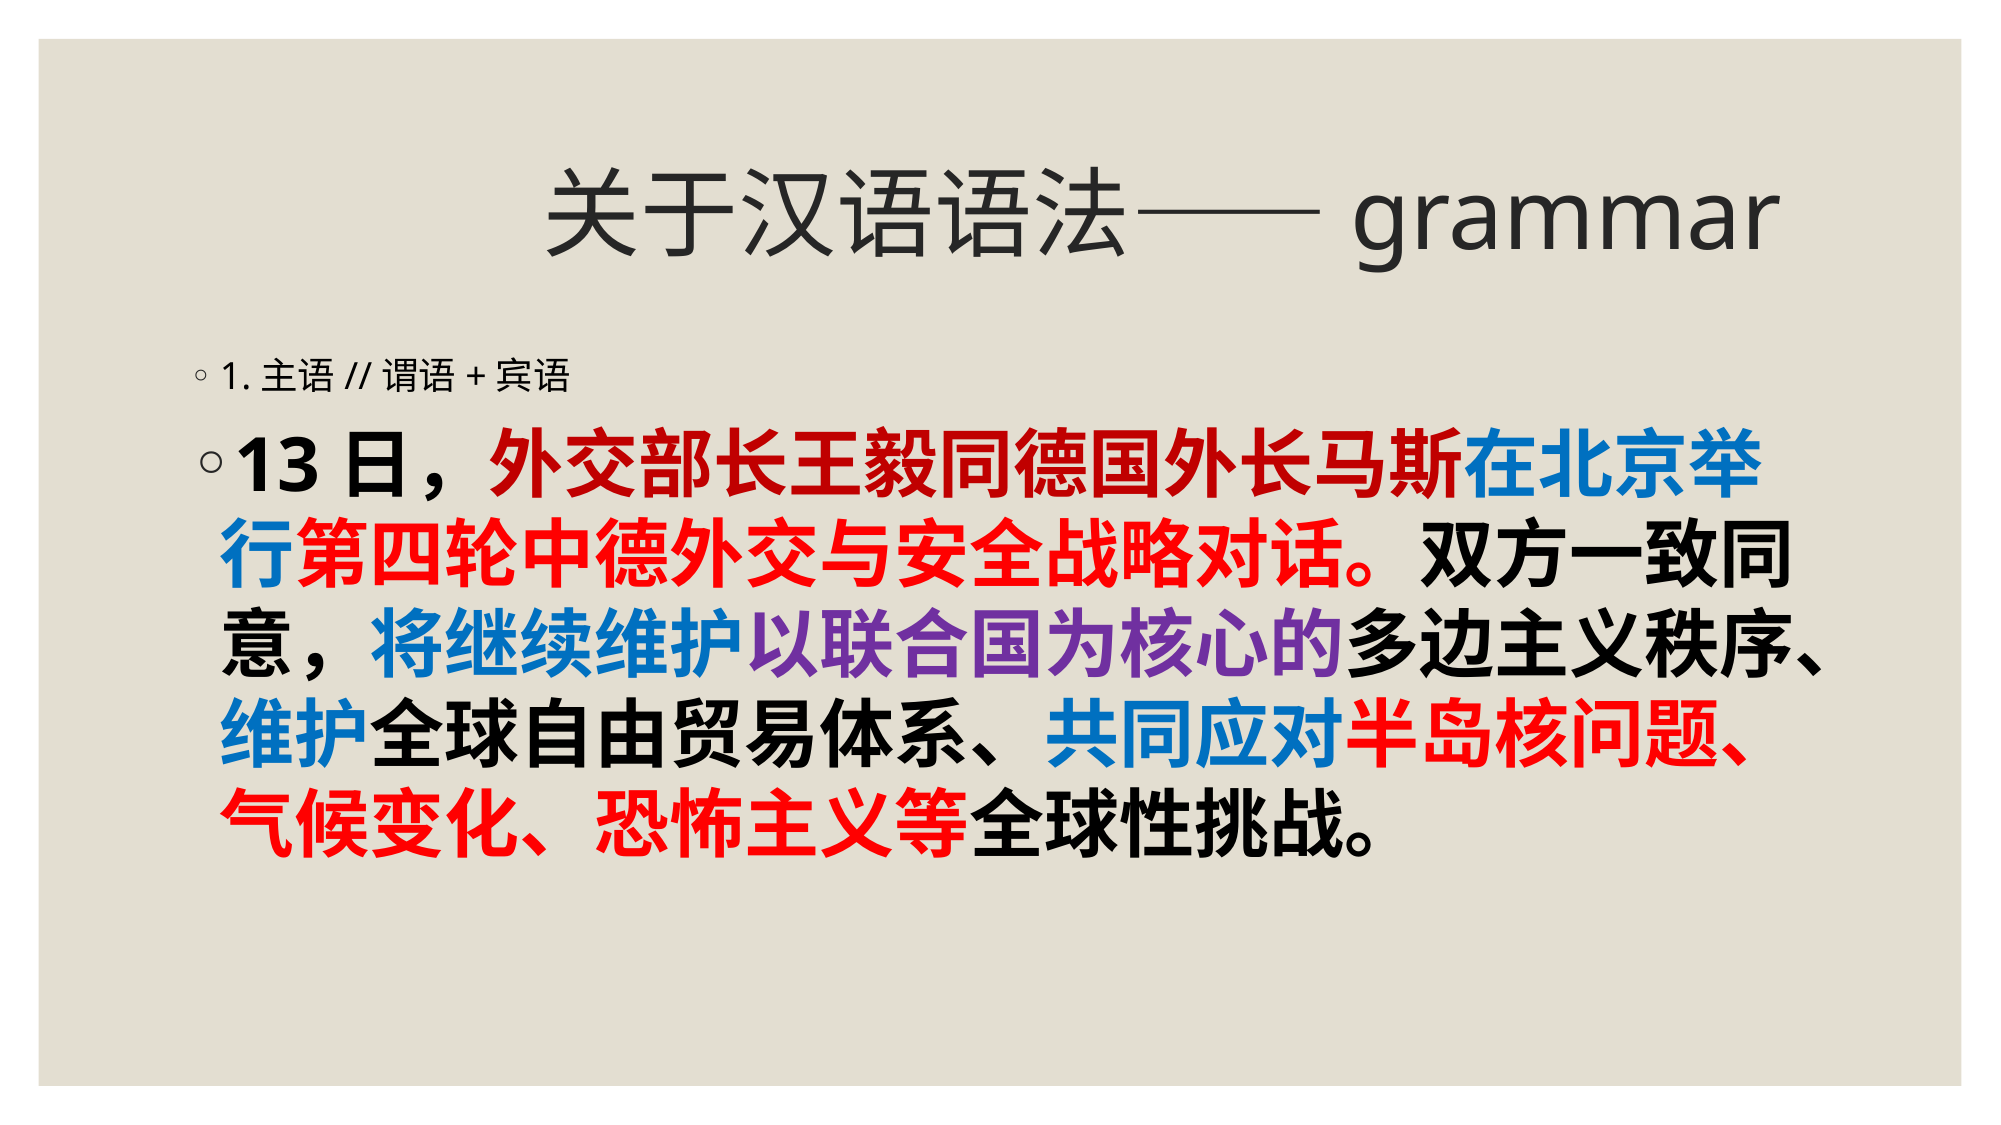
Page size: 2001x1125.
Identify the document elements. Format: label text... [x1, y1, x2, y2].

title 关于汉语语法——grammar [174, 105, 1825, 331]
list 1.主语//谓语+宾语 13日，外交部长王毅同德国外长马斯在北京举行第四轮中德外交与安全战略对话。双方一致同意，将继续维护以联合国为核心的多边主义秩序、维护全球自由贸易体系、共同应对半岛核问题、气候变化、恐怖主义等全球性挑战。 [174, 345, 1825, 990]
